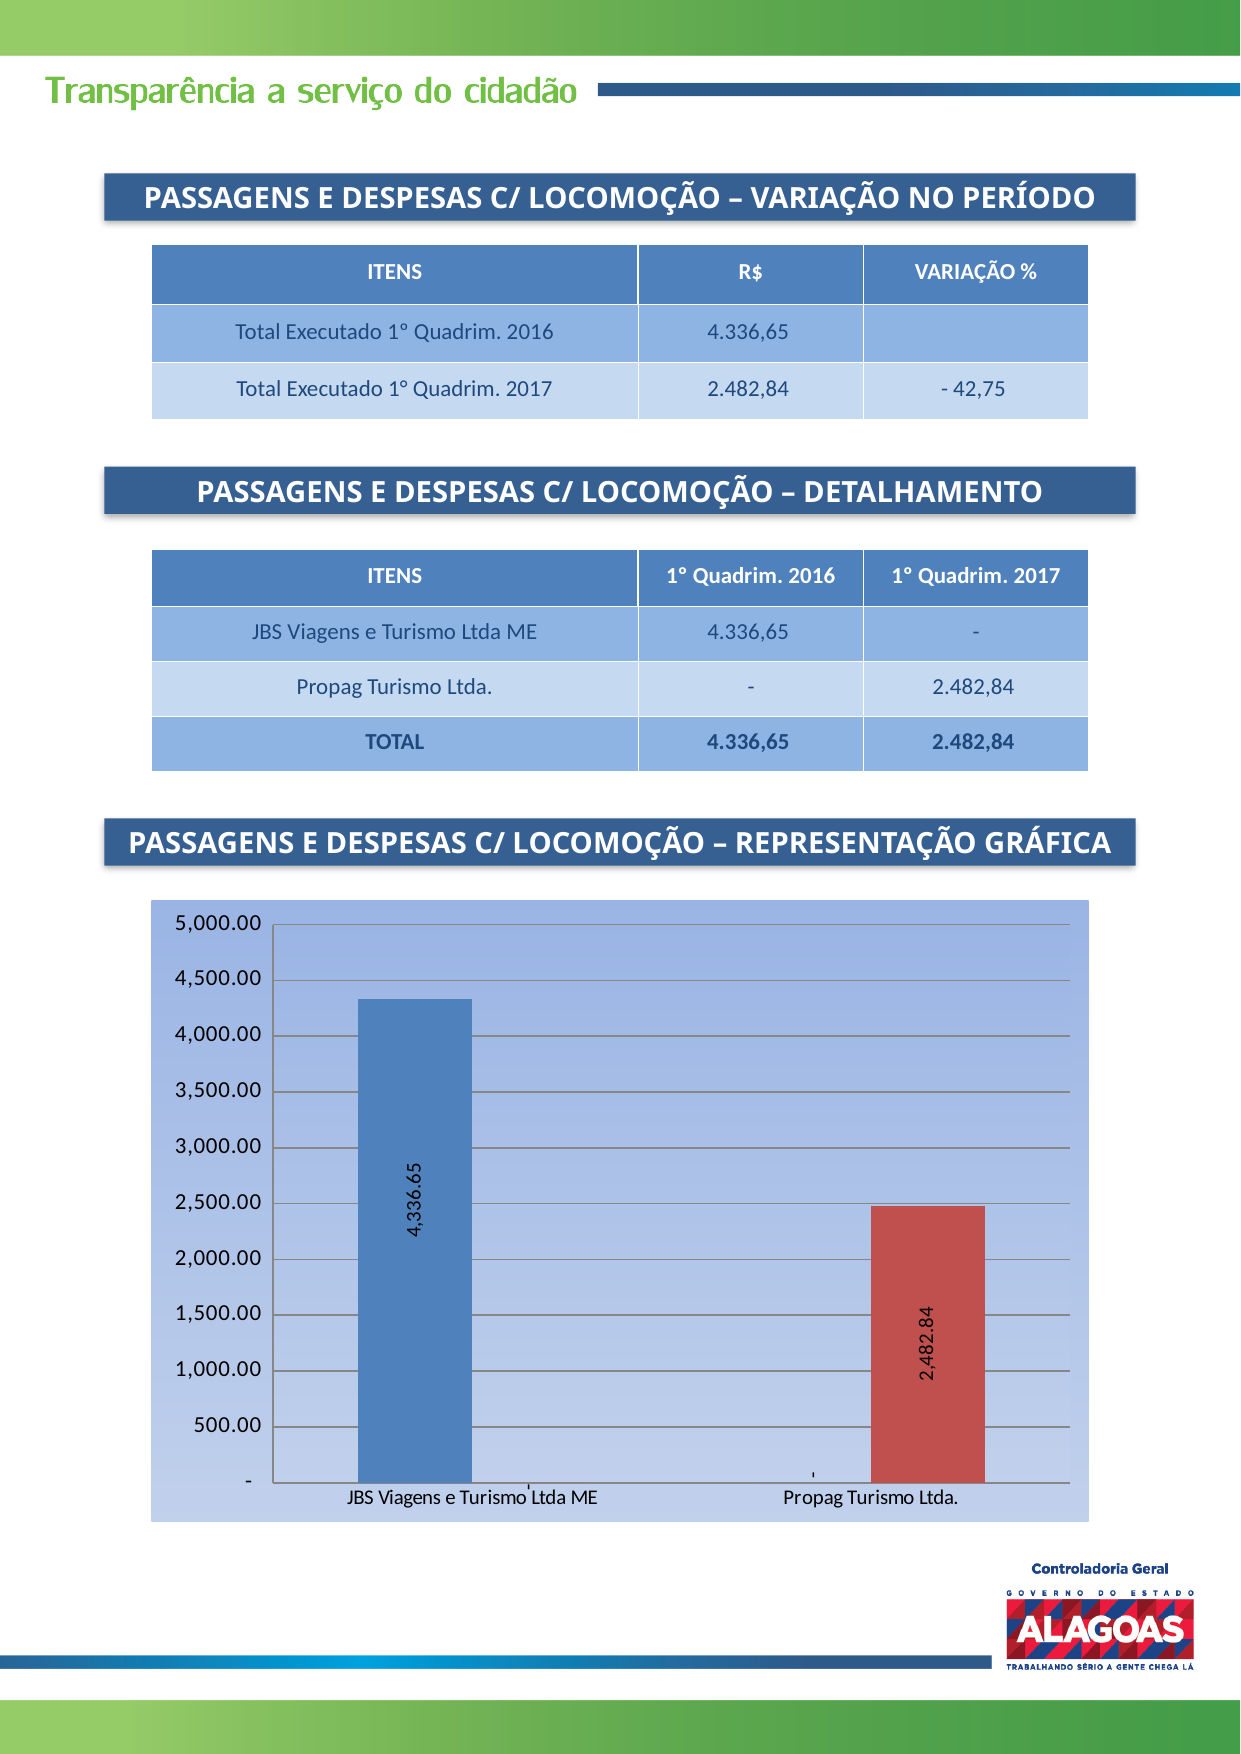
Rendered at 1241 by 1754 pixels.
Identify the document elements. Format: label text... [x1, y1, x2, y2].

table_cell Total Executado 1º Quadrim. 2016 [152, 305, 638, 362]
table_header R$ [639, 245, 863, 304]
table_header 1º Quadrim. 2017 [864, 550, 1088, 606]
table_cell 4.336,65 [639, 607, 863, 661]
table_cell 4.336,65 [639, 717, 863, 771]
picture [0, 0, 1241, 1754]
table_cell - [864, 607, 1088, 661]
table_cell 2.482,84 [864, 662, 1088, 716]
table_header ITENS [152, 550, 637, 606]
table_cell JBS Viagens e Turismo Ltda ME [152, 607, 638, 661]
table_cell - [639, 662, 863, 716]
table_cell 4.336,65 [639, 305, 863, 362]
text_box PASSAGENS E DESPESAS C/ LOCOMOÇÃO – VARIAÇÃO NO PERÍODO [102, 171, 1138, 223]
text_box PASSAGENS E DESPESAS C/ LOCOMOÇÃO – REPRESENTAÇÃO GRÁFICA [102, 816, 1138, 868]
table_cell Propag Turismo Ltda. [152, 662, 638, 716]
table_header ITENS [152, 245, 637, 304]
table_header 1º Quadrim. 2016 [639, 550, 863, 606]
text_box PASSAGENS E DESPESAS C/ LOCOMOÇÃO – DETALHAMENTO [102, 465, 1138, 516]
table_header VARIAÇÃO % [864, 245, 1088, 304]
table_cell TOTAL [152, 717, 638, 771]
table_cell [864, 305, 1088, 362]
table_cell 2.482,84 [639, 363, 863, 419]
table_cell 2.482,84 [864, 717, 1088, 771]
chart [151, 900, 1090, 1522]
table_cell - 42,75 [864, 363, 1088, 419]
table_cell Total Executado 1° Quadrim. 2017 [152, 363, 638, 419]
